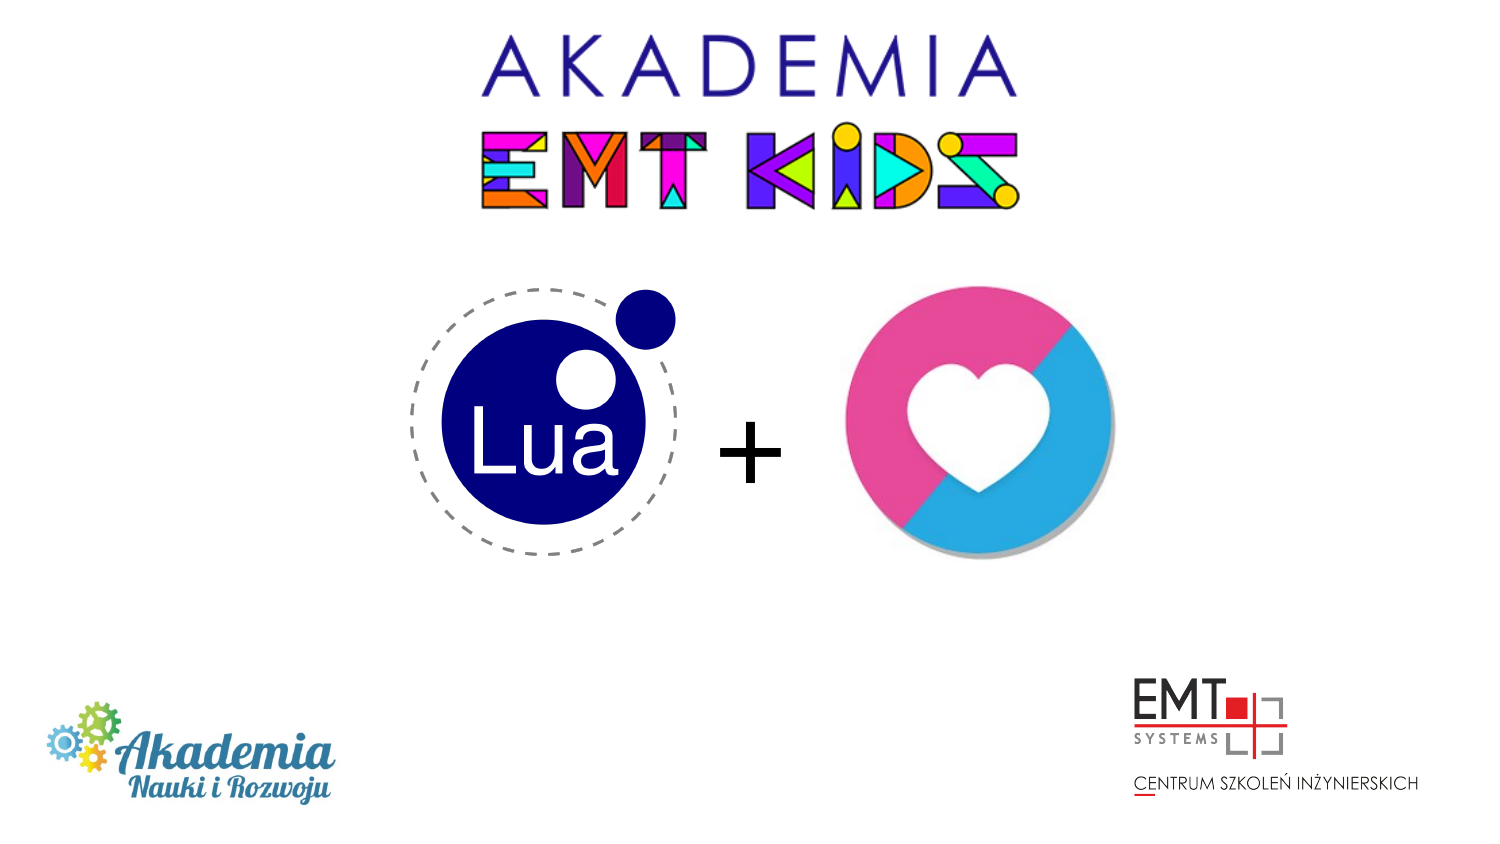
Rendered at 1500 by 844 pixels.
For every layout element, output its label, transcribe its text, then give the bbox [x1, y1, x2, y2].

picture [1094, 641, 1457, 832]
picture [410, 288, 678, 556]
picture [839, 283, 1117, 561]
picture [473, 17, 1027, 220]
picture [22, 685, 360, 821]
text_box + [699, 354, 815, 490]
